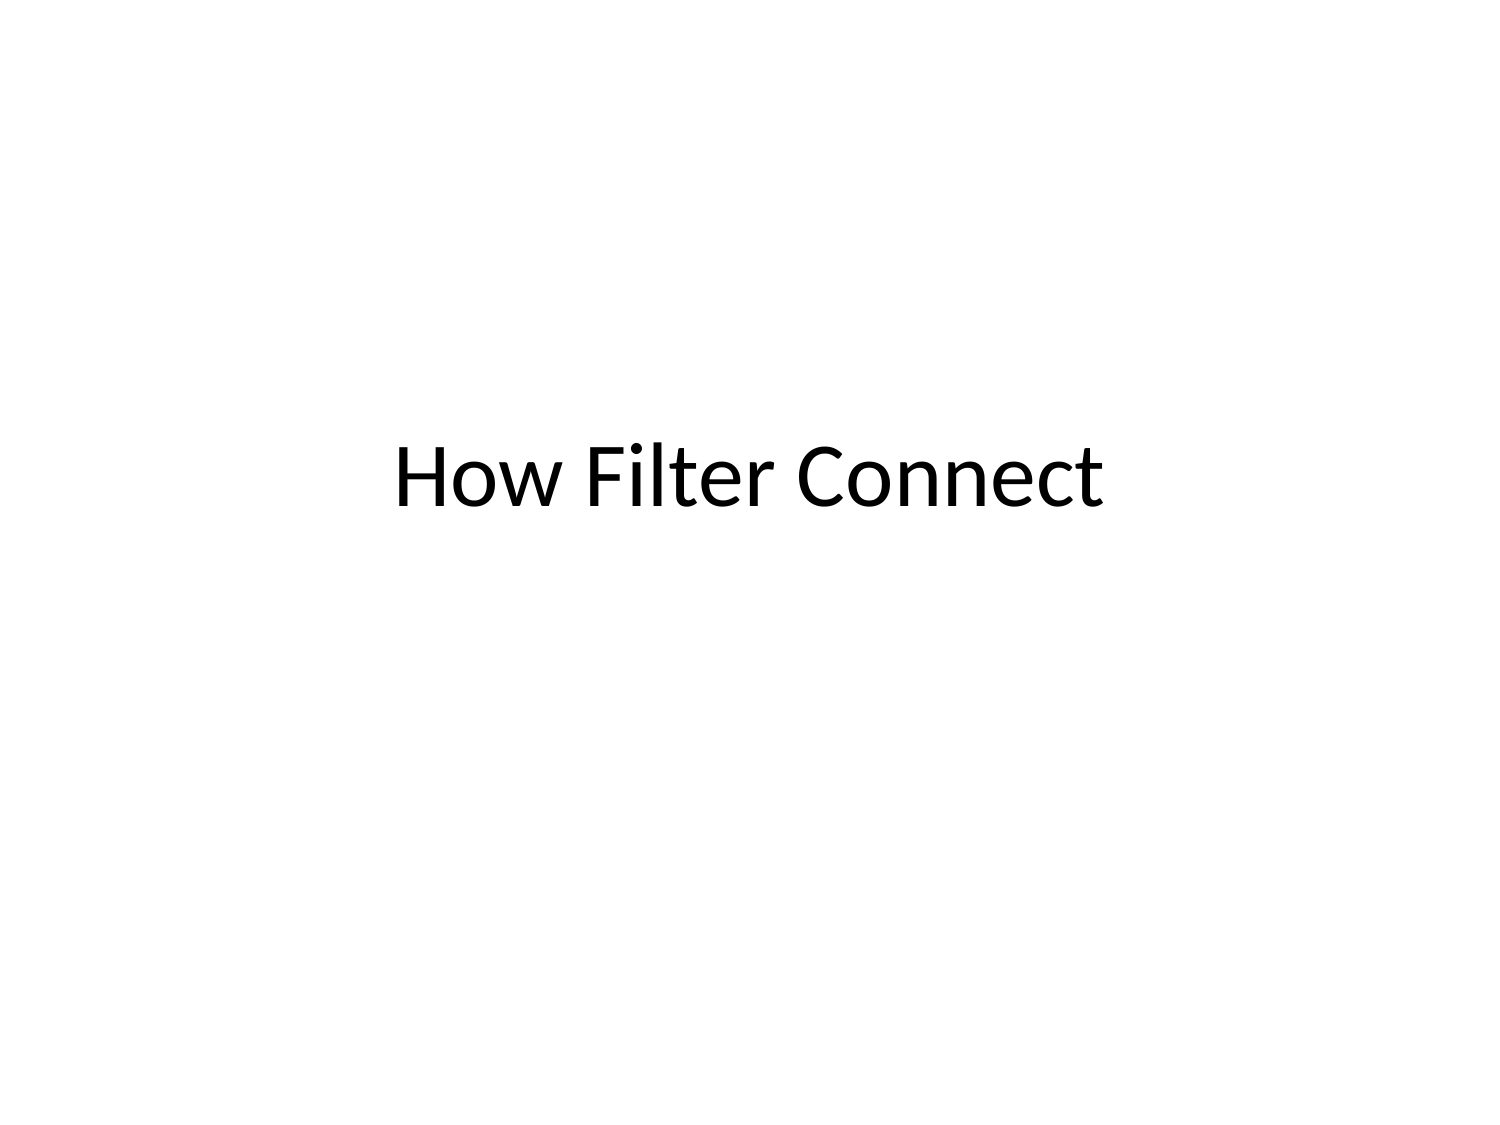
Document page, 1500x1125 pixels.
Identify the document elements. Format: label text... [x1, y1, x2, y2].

title How Filter Connect [112, 349, 1388, 591]
